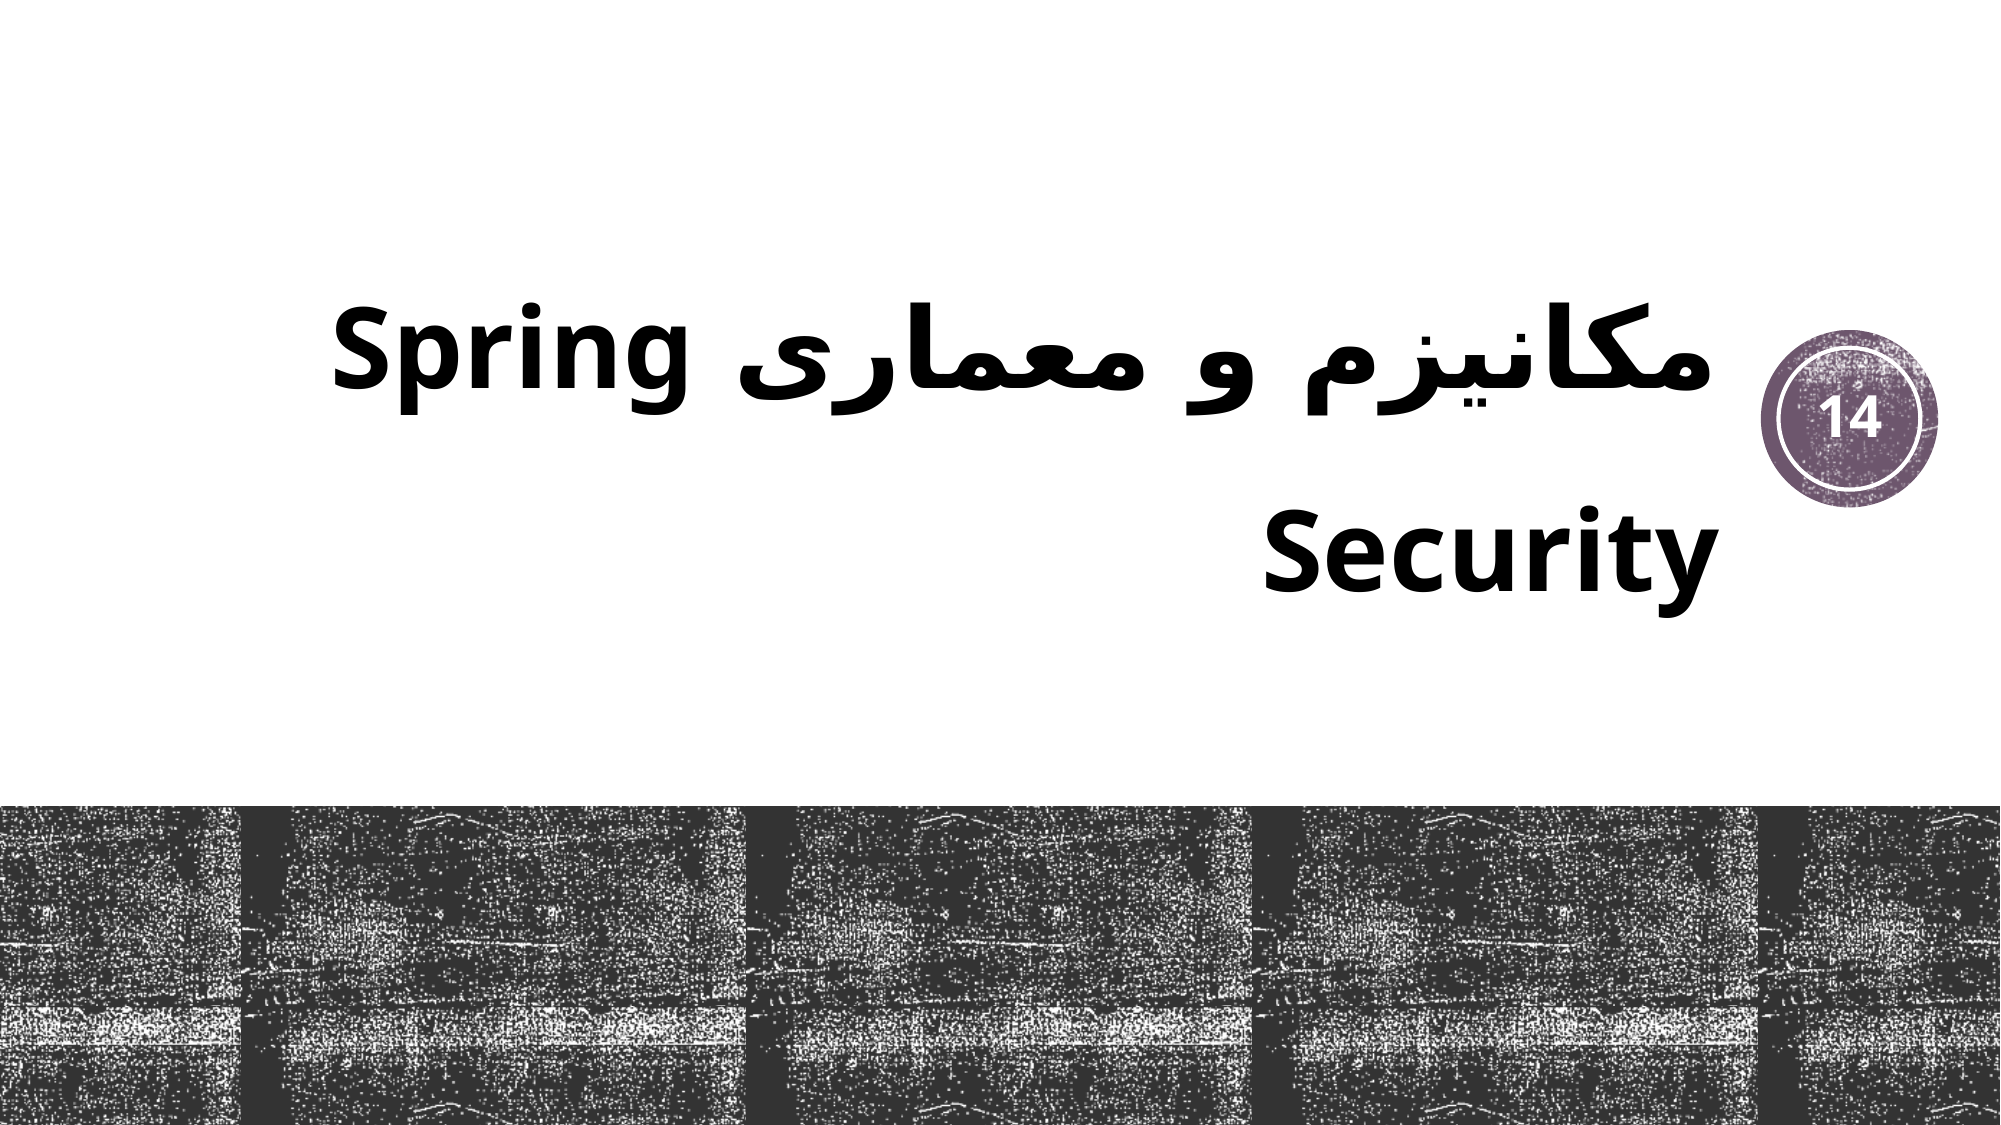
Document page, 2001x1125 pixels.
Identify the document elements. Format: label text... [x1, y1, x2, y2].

title مکانیزم و معماری Spring Security [88, 122, 1735, 701]
slide_number 14 [1752, 359, 1947, 478]
